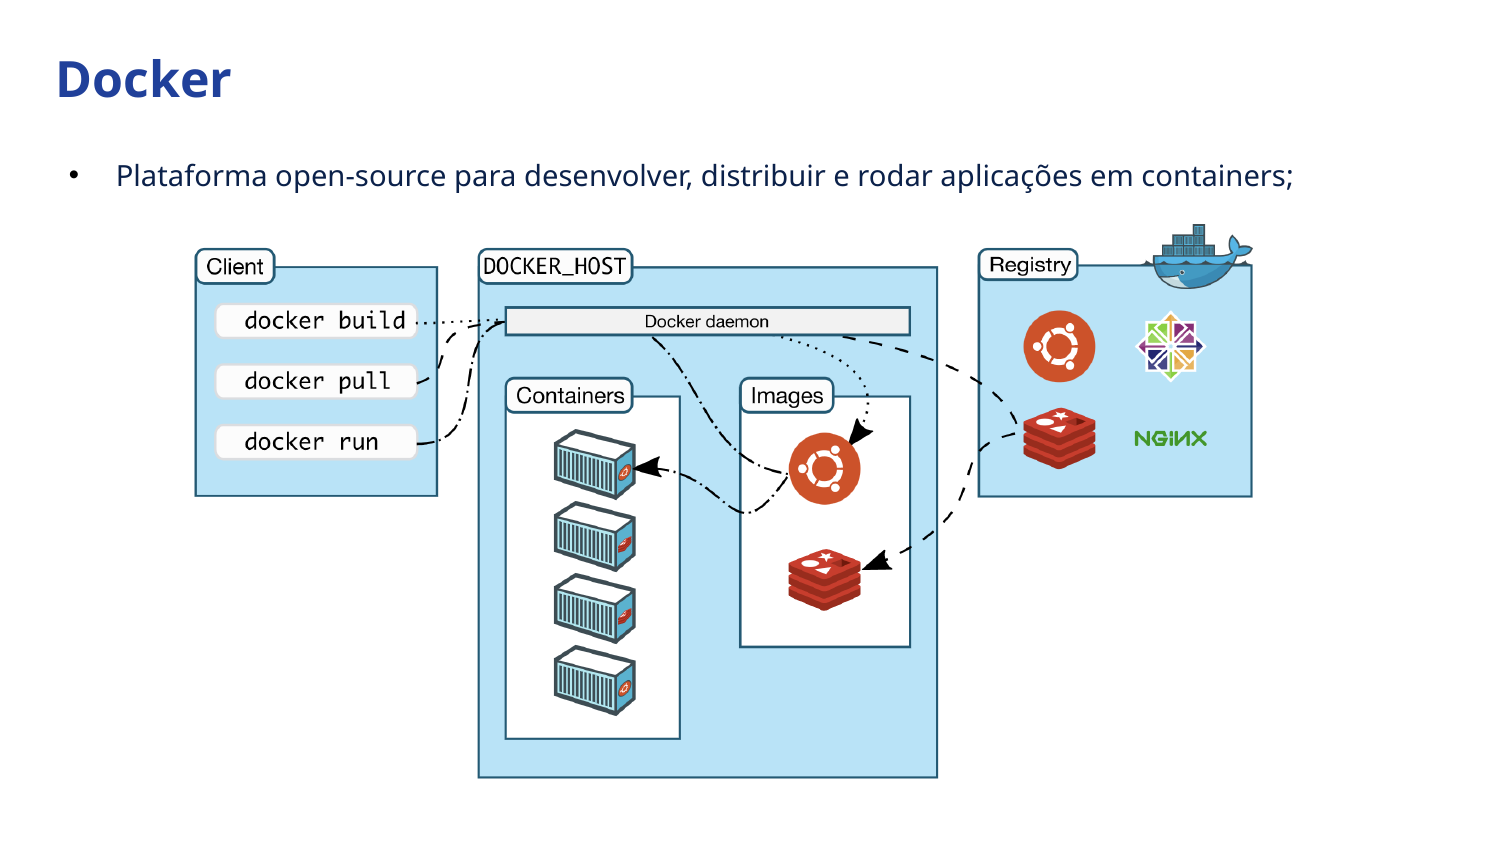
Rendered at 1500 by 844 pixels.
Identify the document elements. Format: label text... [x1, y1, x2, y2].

text_box [40, 149, 1427, 210]
picture [167, 213, 1299, 796]
text_box Docker [40, 32, 905, 149]
text_box Plataforma open-source para desenvolver, distribuir e rodar aplicações em containers; [54, 149, 1387, 200]
